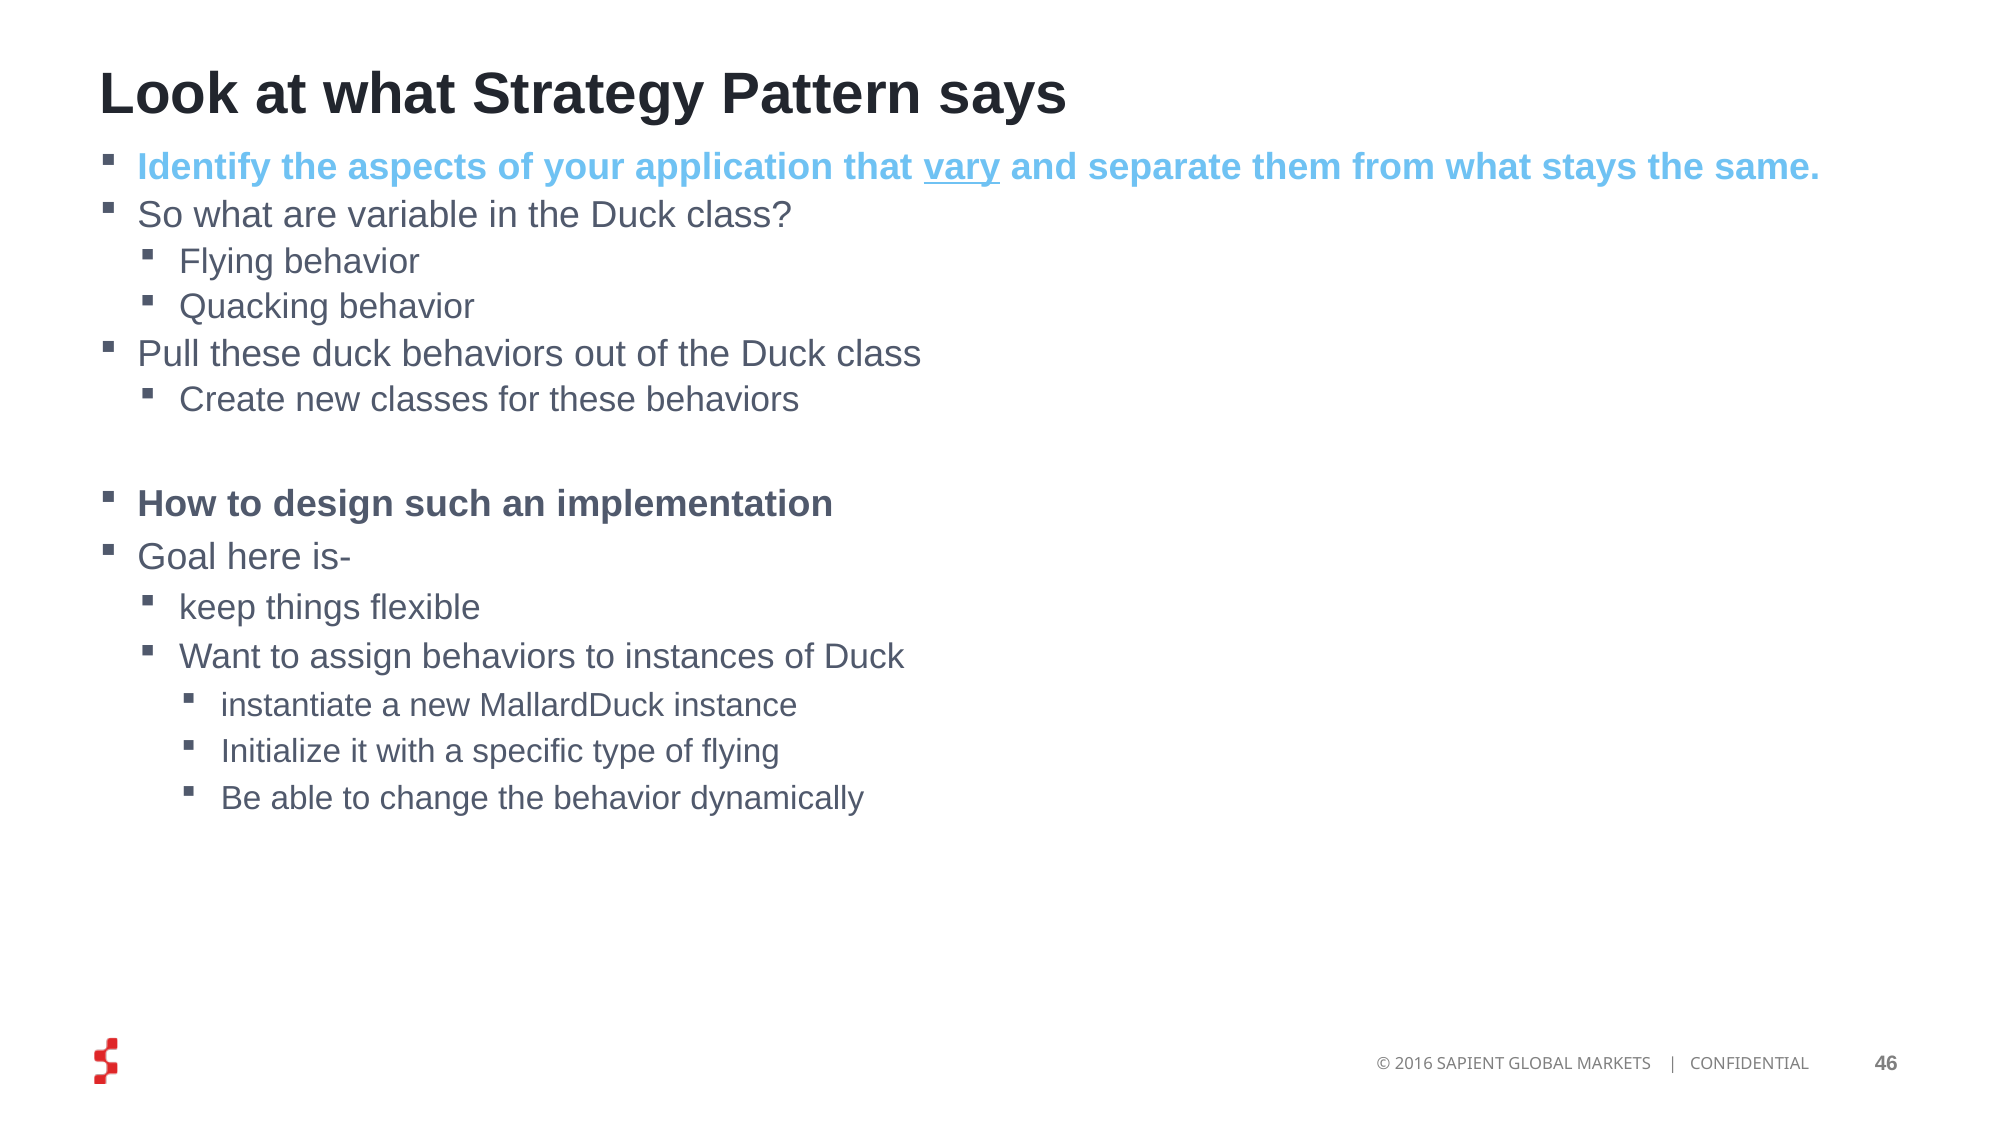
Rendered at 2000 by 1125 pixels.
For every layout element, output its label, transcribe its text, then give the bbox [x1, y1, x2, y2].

list Identify the aspects of your application that vary and separate them from what stays the same. So what are variable in the Duck class? Flying behavior Quacking behavior Pull these duck behaviors out of the Duck class Create new classes for these behaviors How to design such an implementation Goal here is- keep things flexible Want to assign behaviors to instances of Duck instantiate a new MallardDuck instance Initialize it with a specific type of flying Be able to change the behavior dynamically [99, 142, 1900, 968]
title Look at what Strategy Pattern says [99, 47, 1900, 121]
